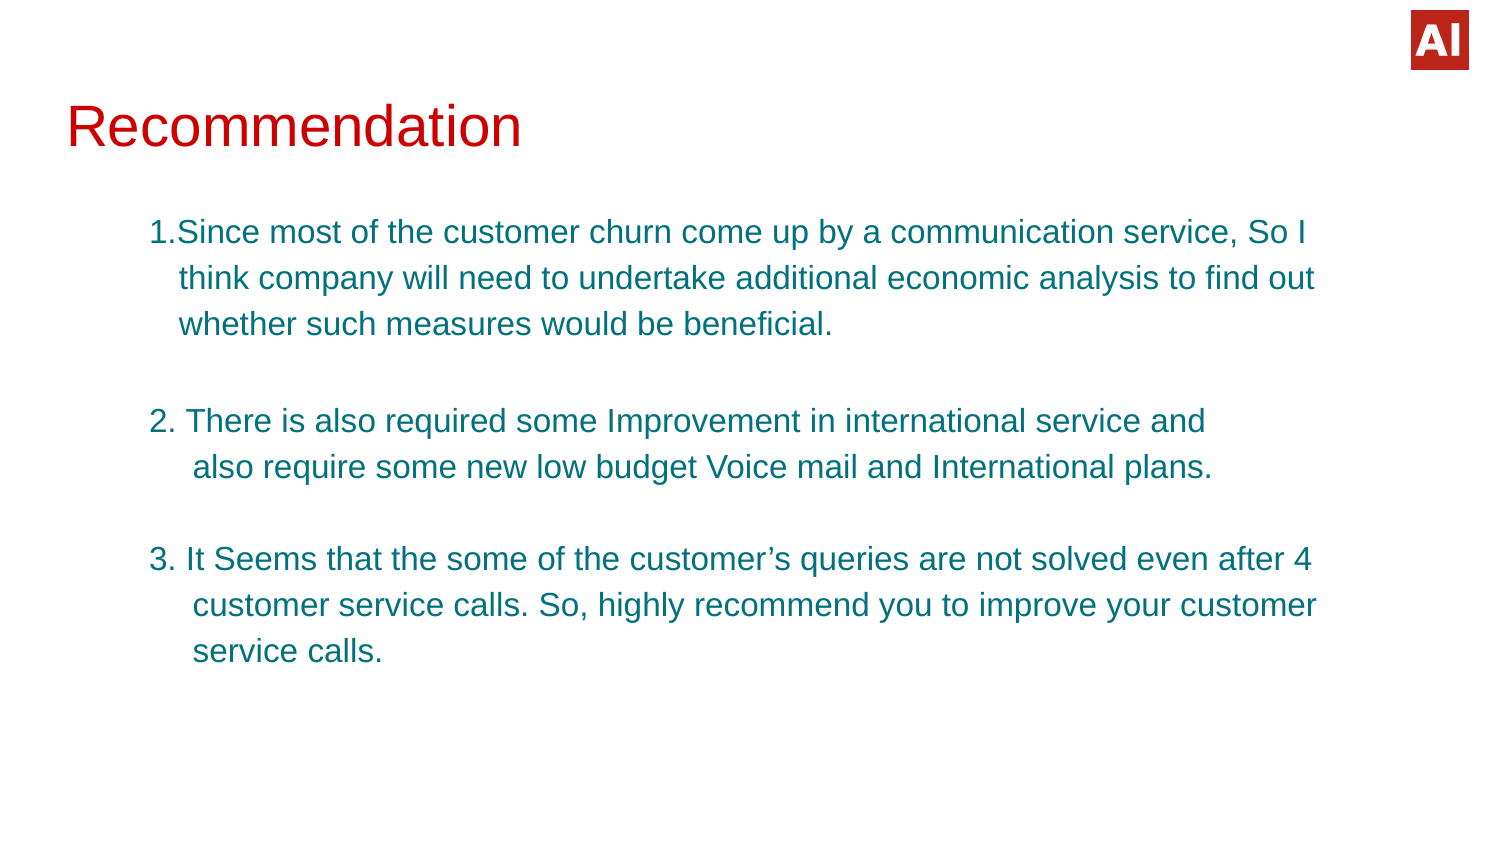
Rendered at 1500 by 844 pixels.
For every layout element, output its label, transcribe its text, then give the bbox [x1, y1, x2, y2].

list 1.Since most of the customer churn come up by a communication service, So I think company will need to undertake additional economic analysis to find out whether such measures would be beneficial. 2. There is also required some Improvement in international service and also require some new low budget Voice mail and International plans. 3. It Seems that the some of the customer’s queries are not solved even after 4 customer service calls. So, highly recommend you to improve your customer service calls. [134, 189, 1370, 750]
title Recommendation [51, 72, 1449, 167]
picture [1411, 10, 1469, 70]
